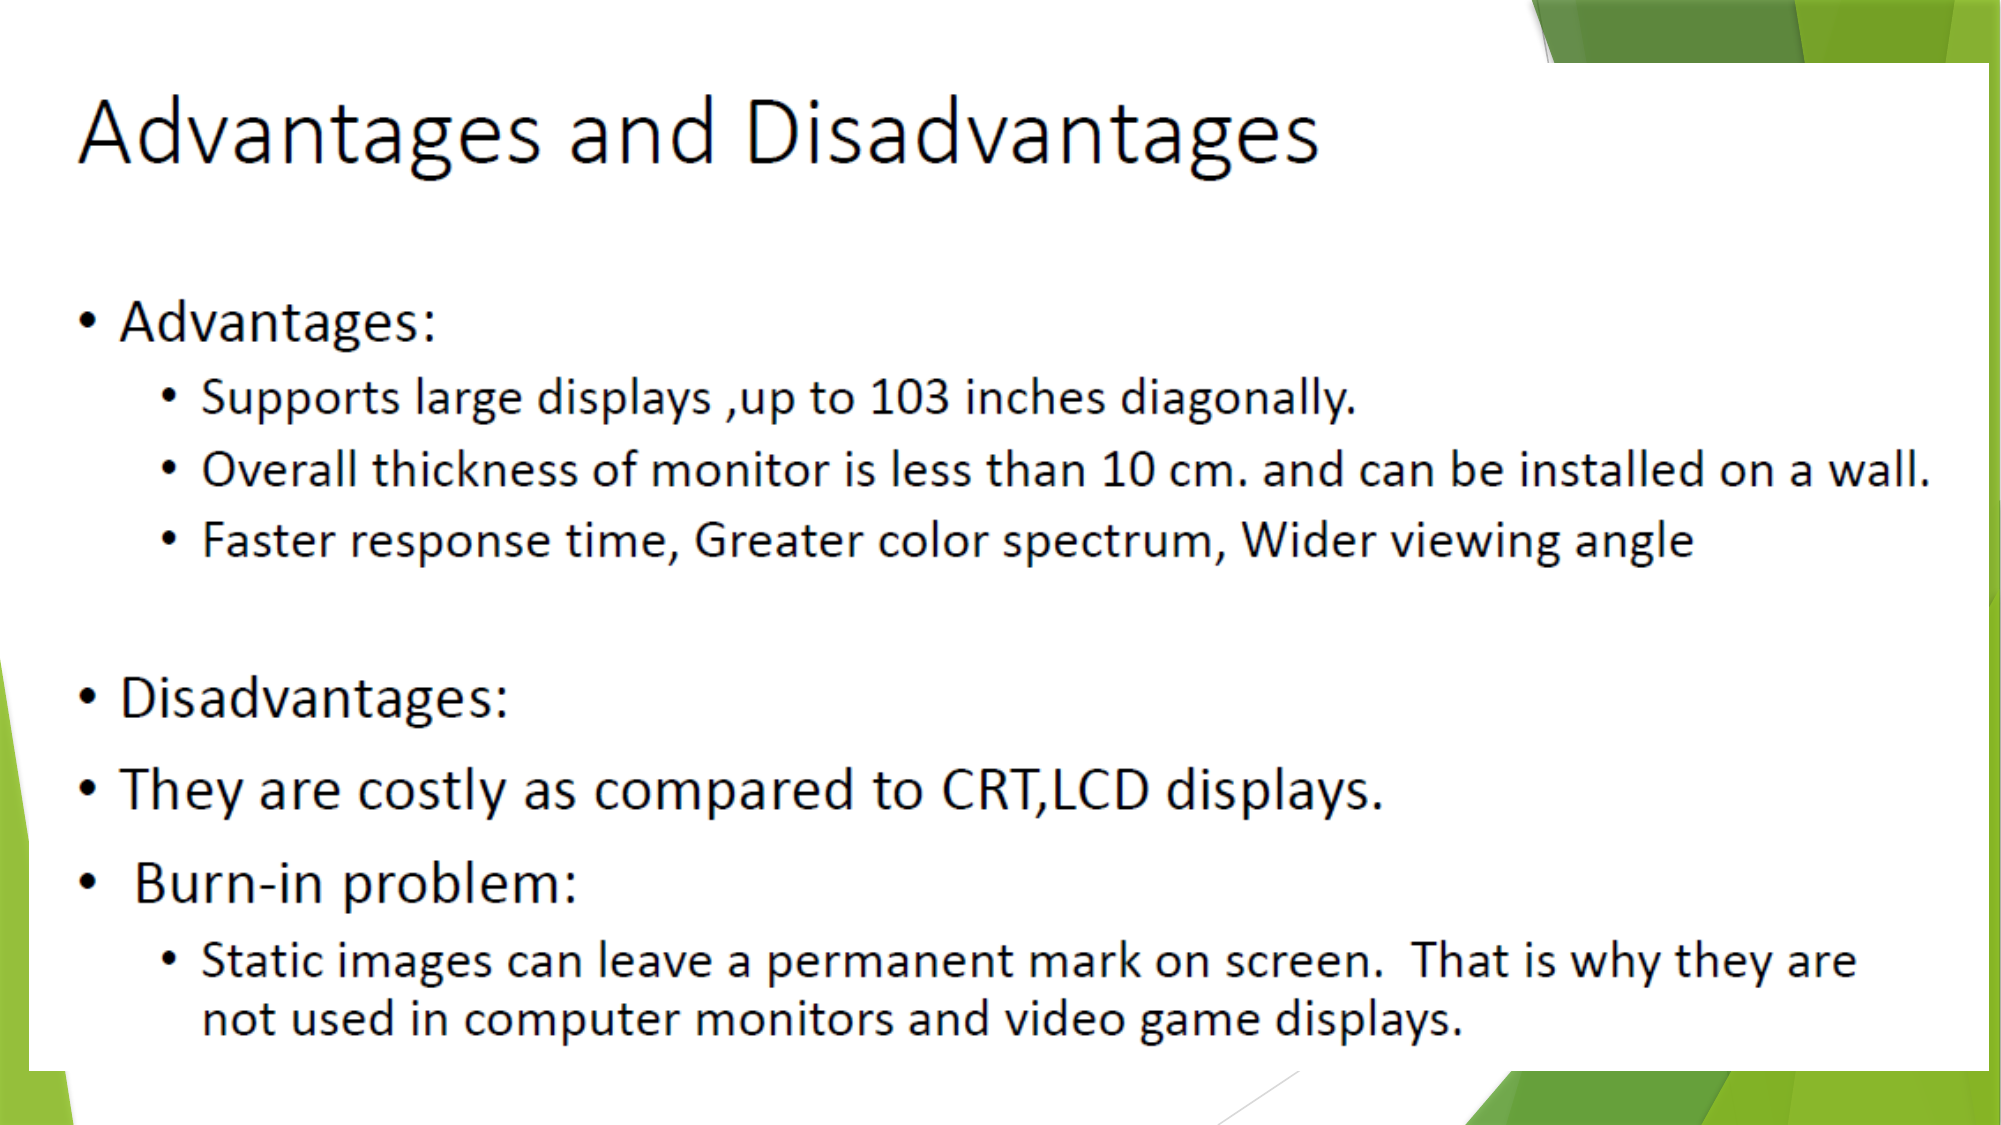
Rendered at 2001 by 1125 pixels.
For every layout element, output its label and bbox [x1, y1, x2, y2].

picture [29, 63, 1990, 1072]
